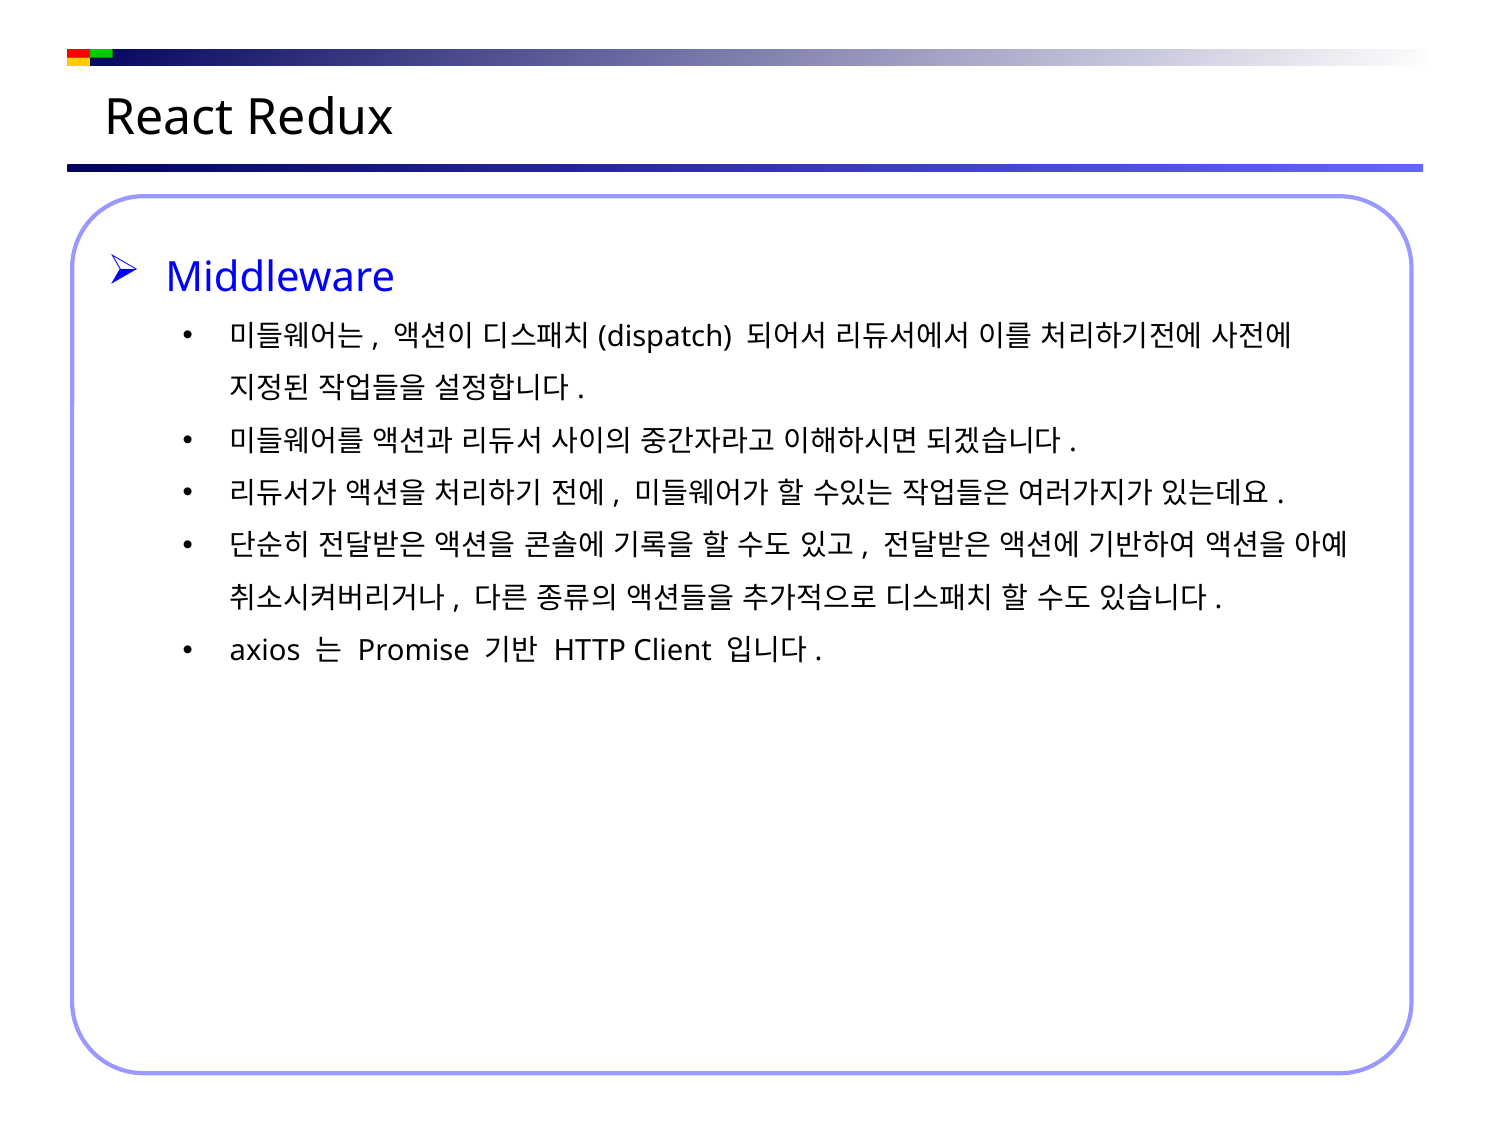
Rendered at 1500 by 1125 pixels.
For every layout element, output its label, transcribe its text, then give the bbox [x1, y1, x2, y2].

text_box React Redux [90, 77, 1412, 152]
picture [1245, 479, 1259, 492]
text_box Middleware 미들웨어는, 액션이 디스패치(dispatch) 되어서 리듀서에서 이를 처리하기전에 사전에 지정된 작업들을 설정합니다. 미들웨어를 액션과 리듀서 사이의 중간자라고 이해하시면 되겠습니다. 리듀서가 액션을 처리하기 전에, 미들웨어가 할 수있는 작업들은 여러가지가 있는데요. 단순히 전달받은 액션을 콘솔에 기록을 할 수도 있고, 전달받은 액션에 기반하여 액션을 아예 취소시켜버리거나, 다른 종류의 액션들을 추가적으로 디스패치 할 수도 있습니다. axios 는 Promise 기반 HTTP Client 입니다. [70, 194, 1414, 1076]
